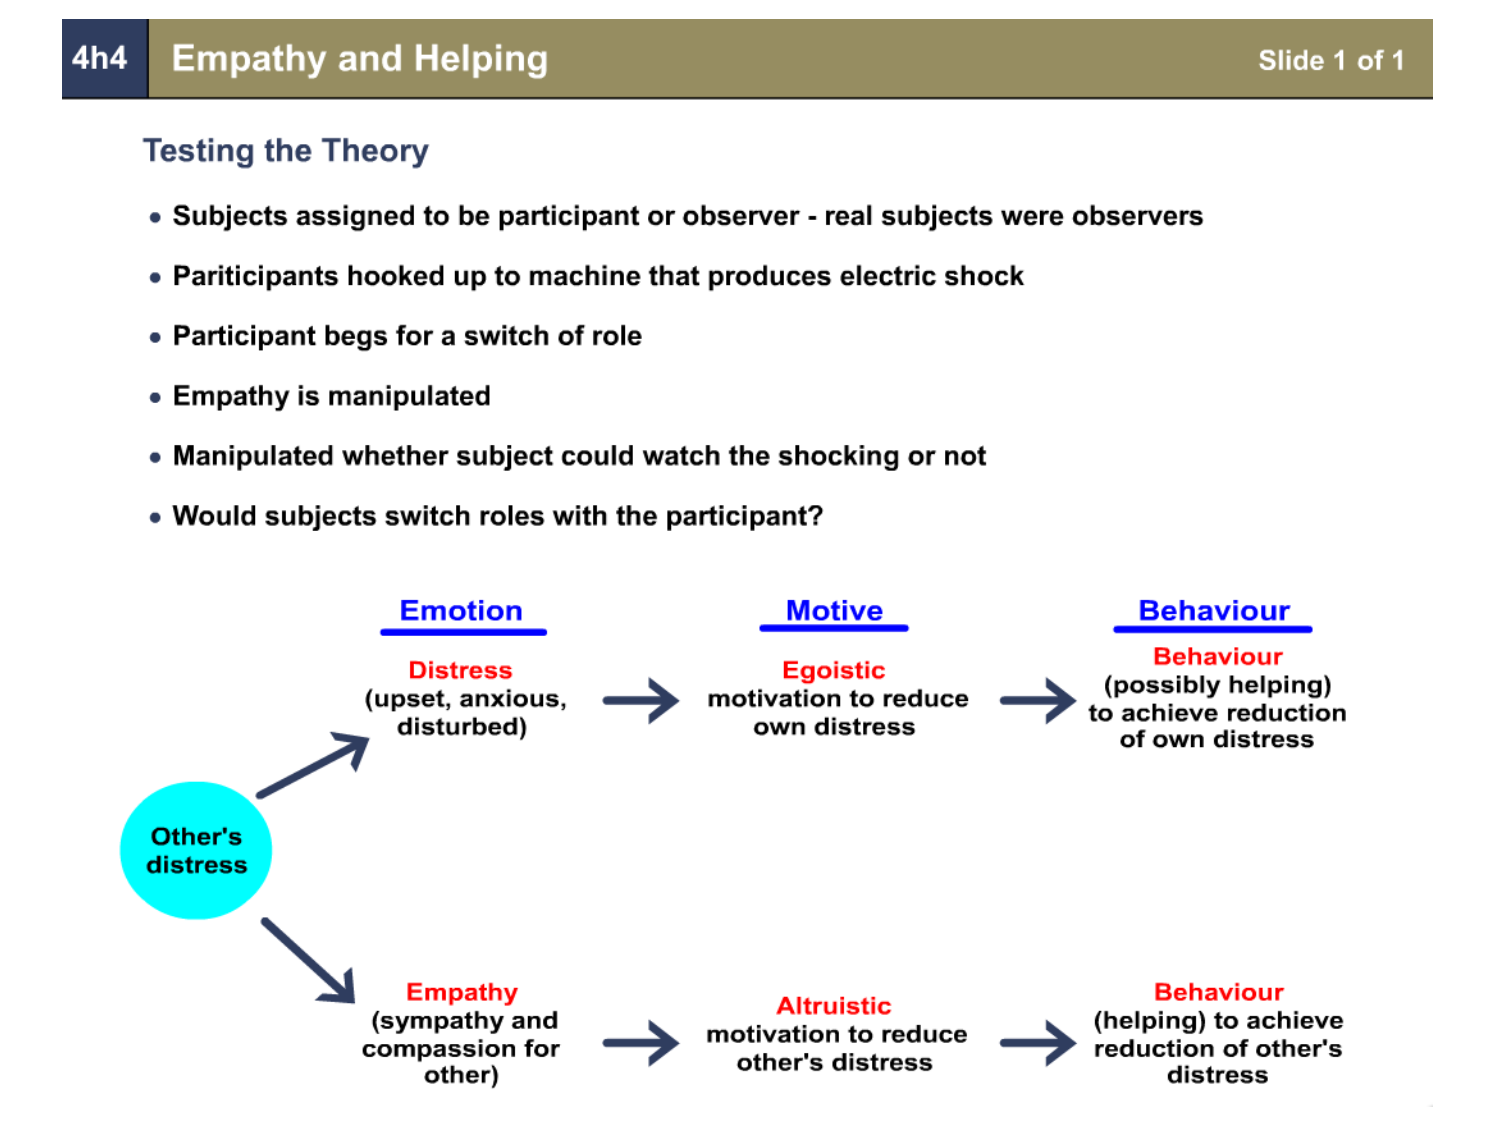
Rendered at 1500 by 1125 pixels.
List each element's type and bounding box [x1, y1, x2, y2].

picture [62, 19, 1433, 1108]
